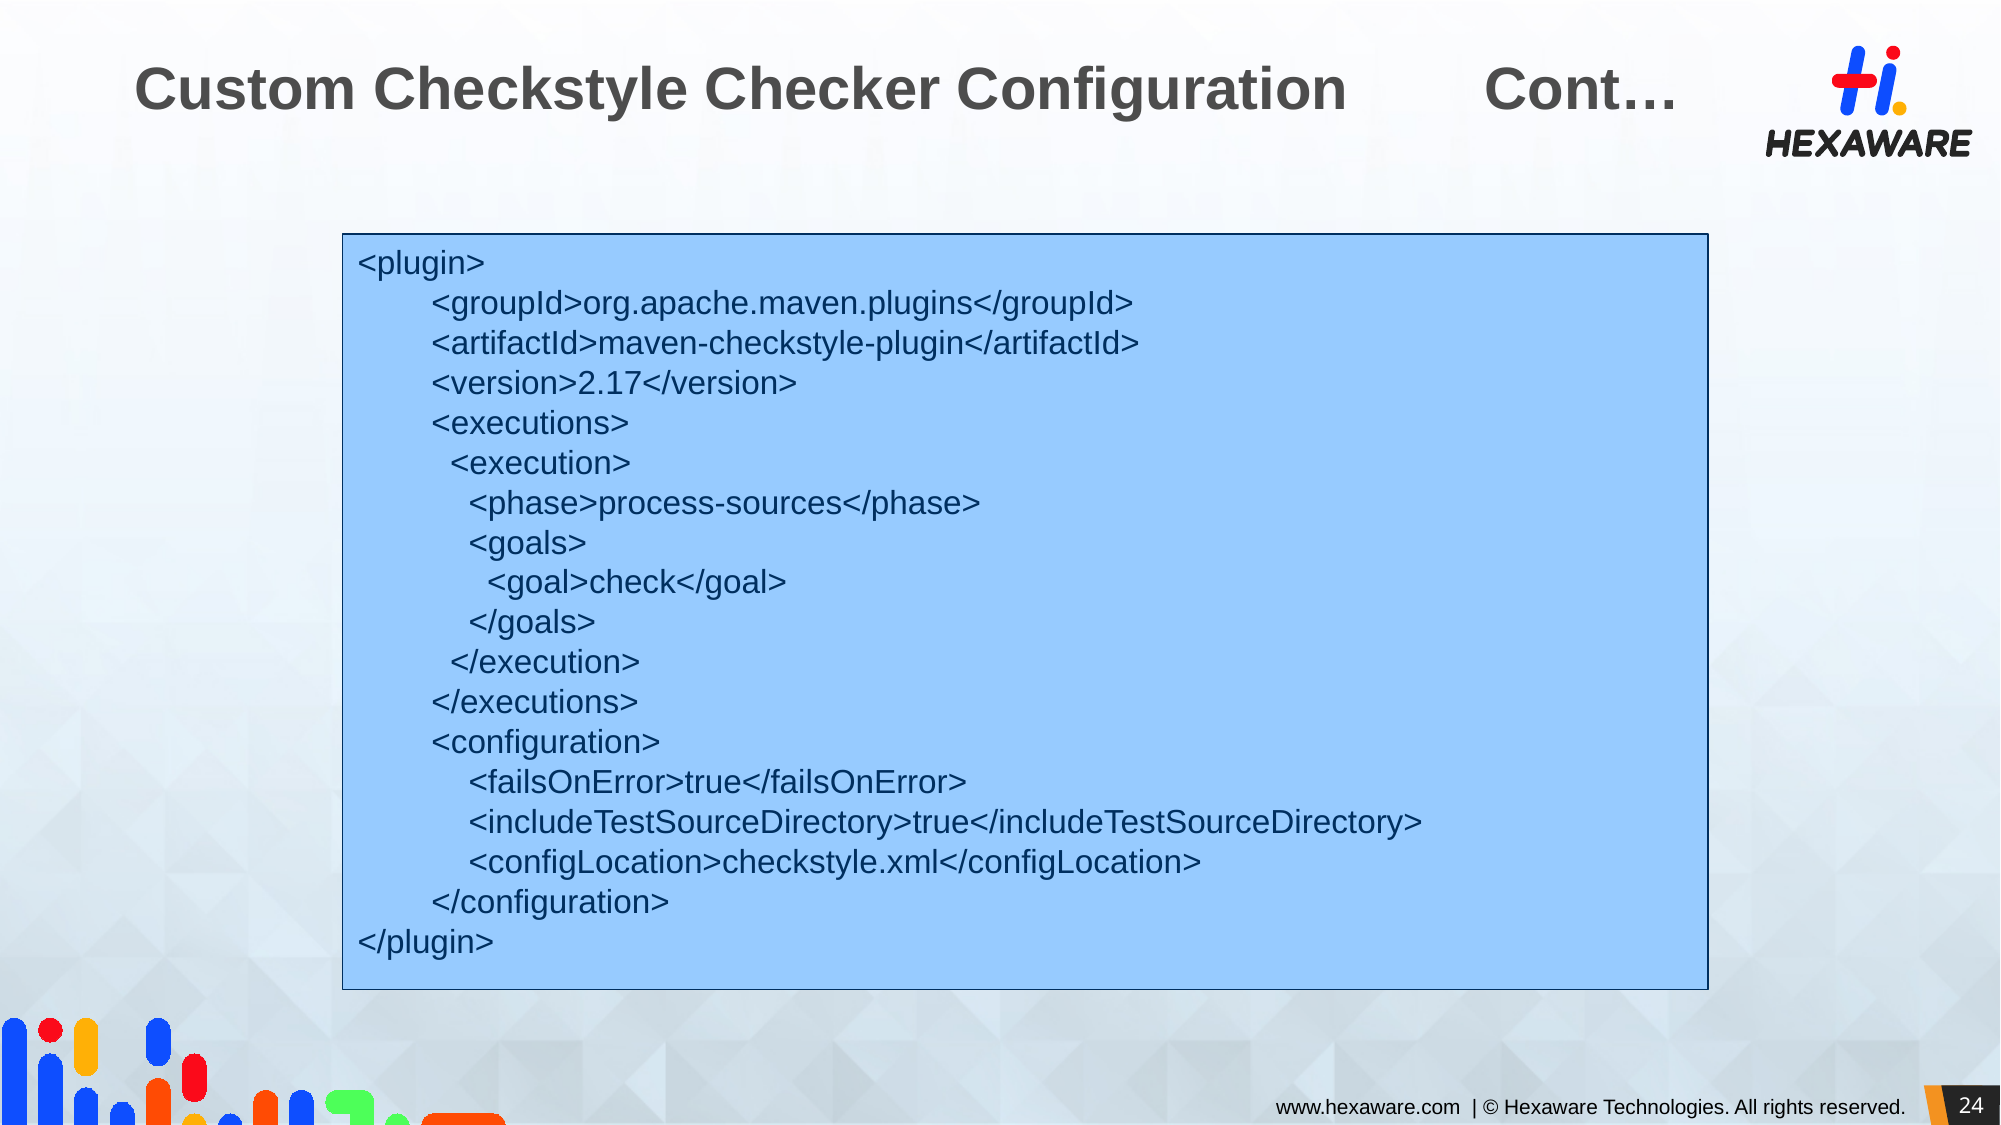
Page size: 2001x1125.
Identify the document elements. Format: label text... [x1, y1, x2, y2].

title Custom Checkstyle Checker Configuration Cont… [123, 35, 1709, 136]
list [70, 169, 1937, 973]
picture [0, 0, 2001, 1125]
text_box <plugin> <groupId>org.apache.maven.plugins</groupId> <artifactId>maven-checkstyle-plugin</artifactId> <version>2.17</version> <executions> <execution> <phase>process-sources</phase> <goals> <goal>check</goal> </goals> </execution> </executions> <configuration> <failsOnError>true</failsOnError> <includeTestSourceDirectory>true</includeTestSourceDirectory> <configLocation>checkstyle.xml</configLocation> </configuration> </plugin> [342, 233, 1709, 990]
